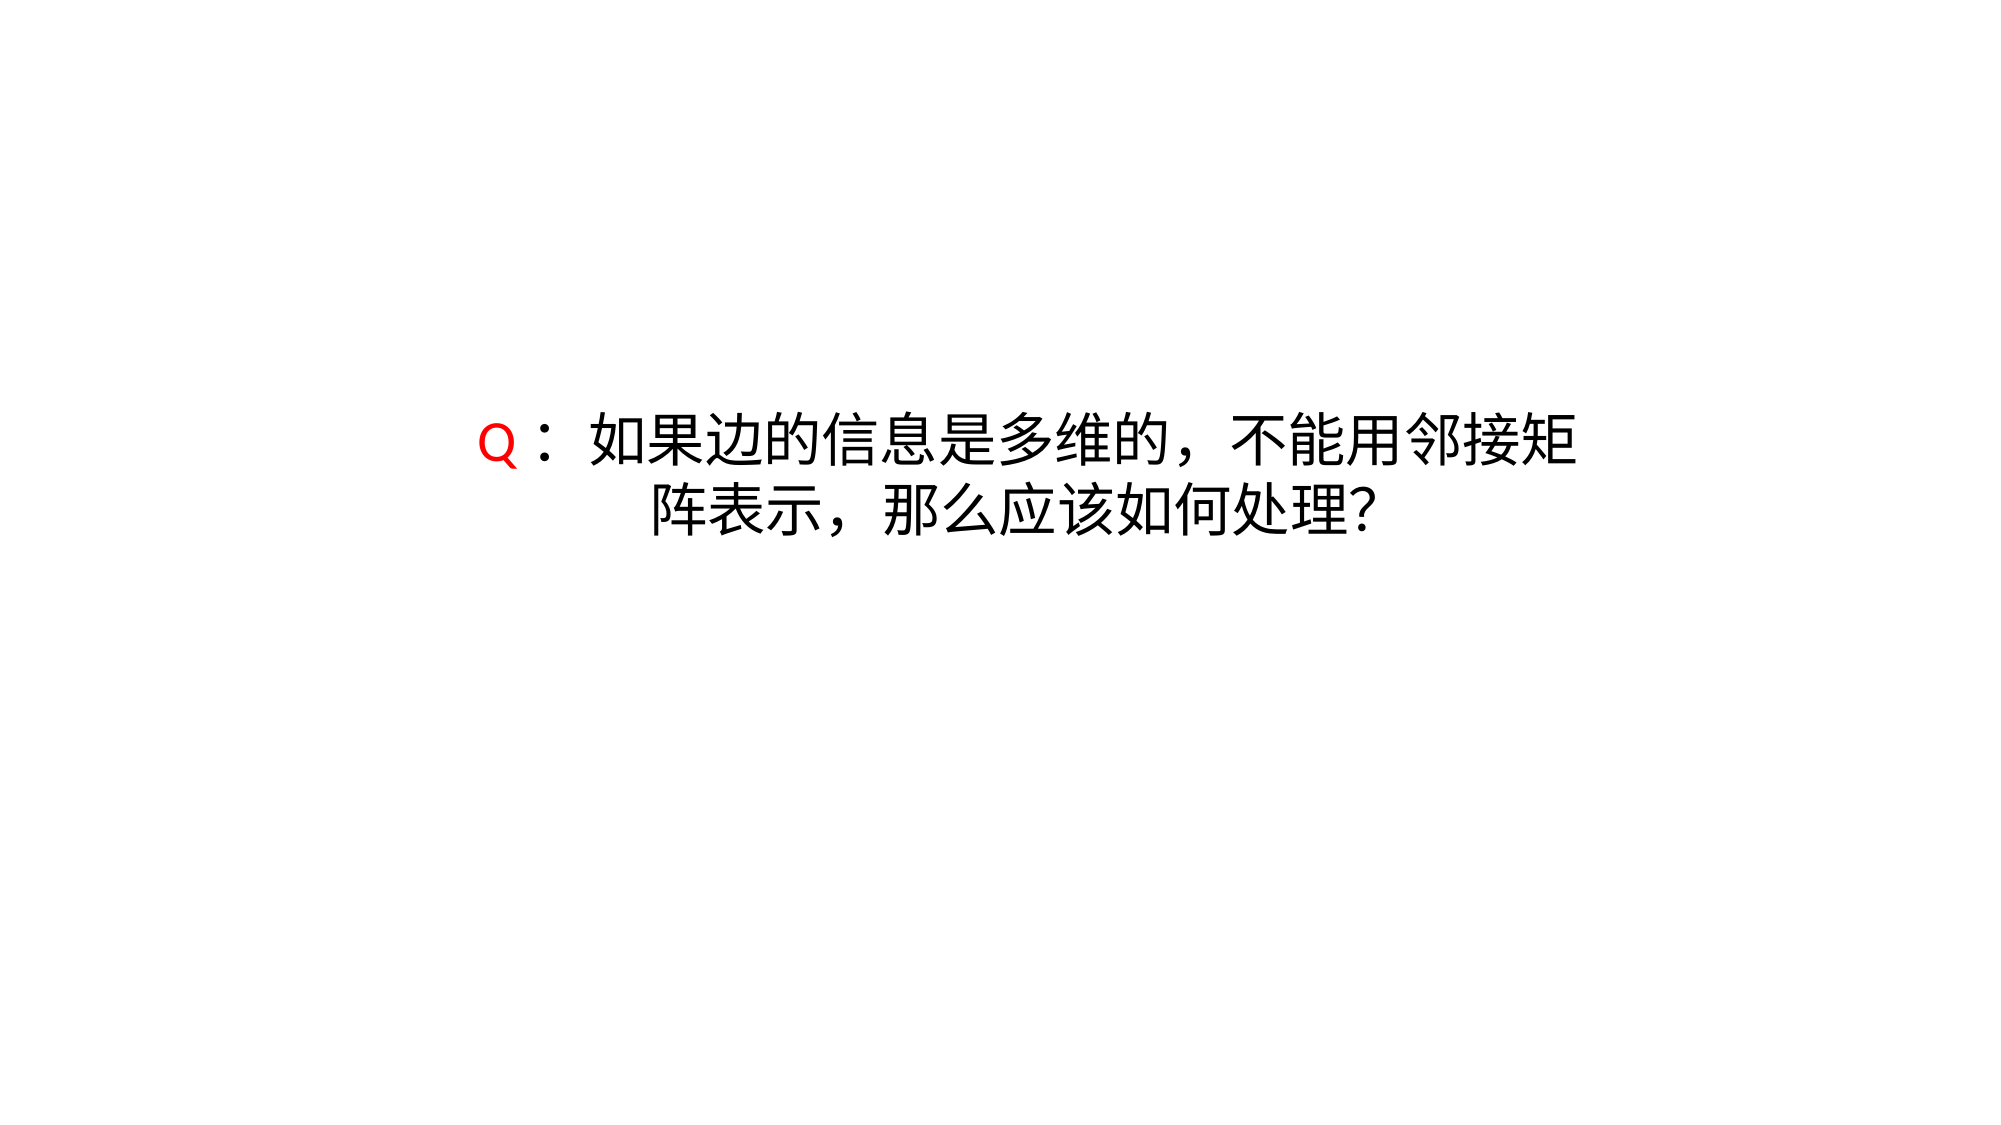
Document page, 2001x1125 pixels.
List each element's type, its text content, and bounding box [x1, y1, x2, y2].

text_box Q：如果边的信息是多维的，不能用邻接矩阵表示，那么应该如何处理？ [433, 395, 1623, 551]
